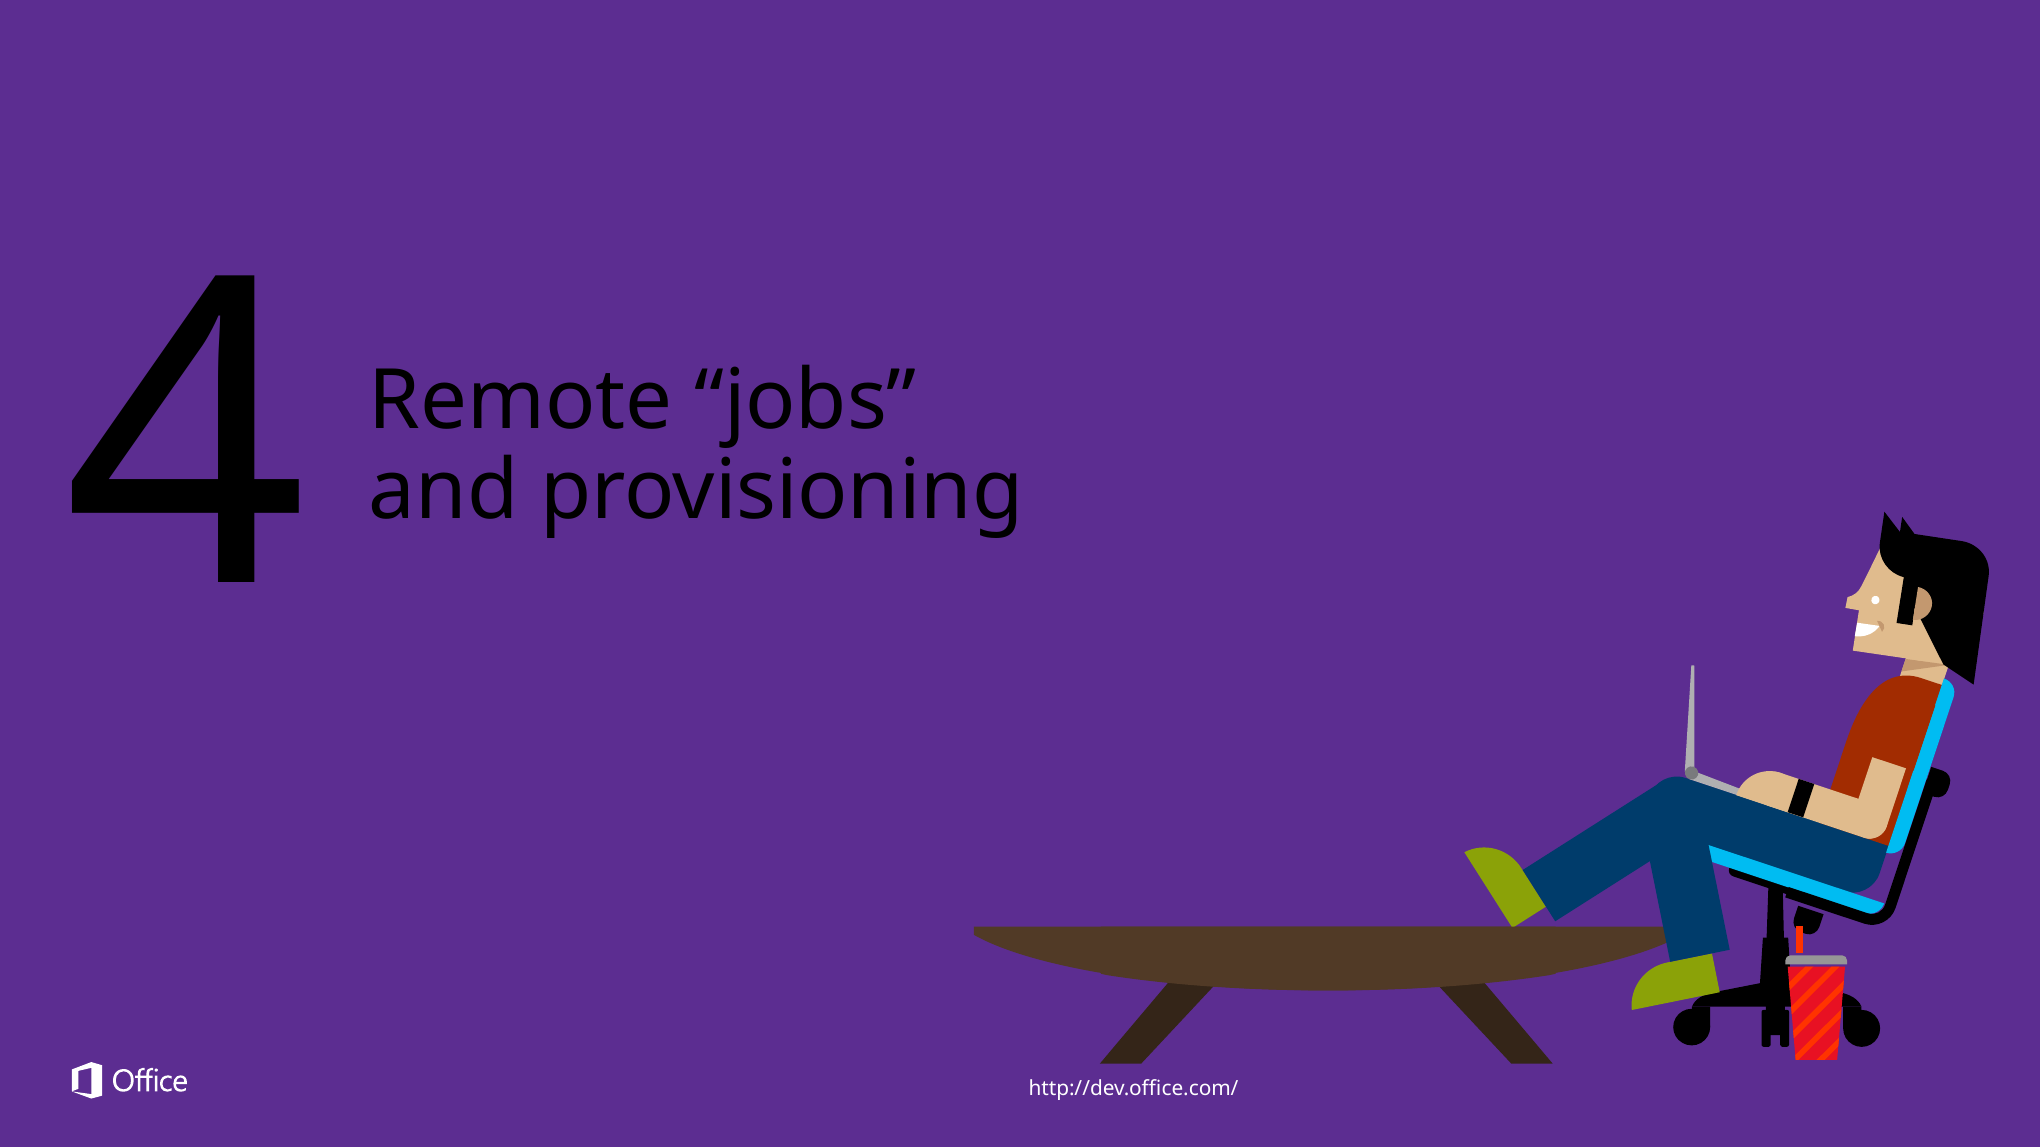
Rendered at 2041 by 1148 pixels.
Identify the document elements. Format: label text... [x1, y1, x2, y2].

list 4 [39, 198, 346, 695]
list Remote “jobs” and provisioning [346, 386, 1320, 508]
